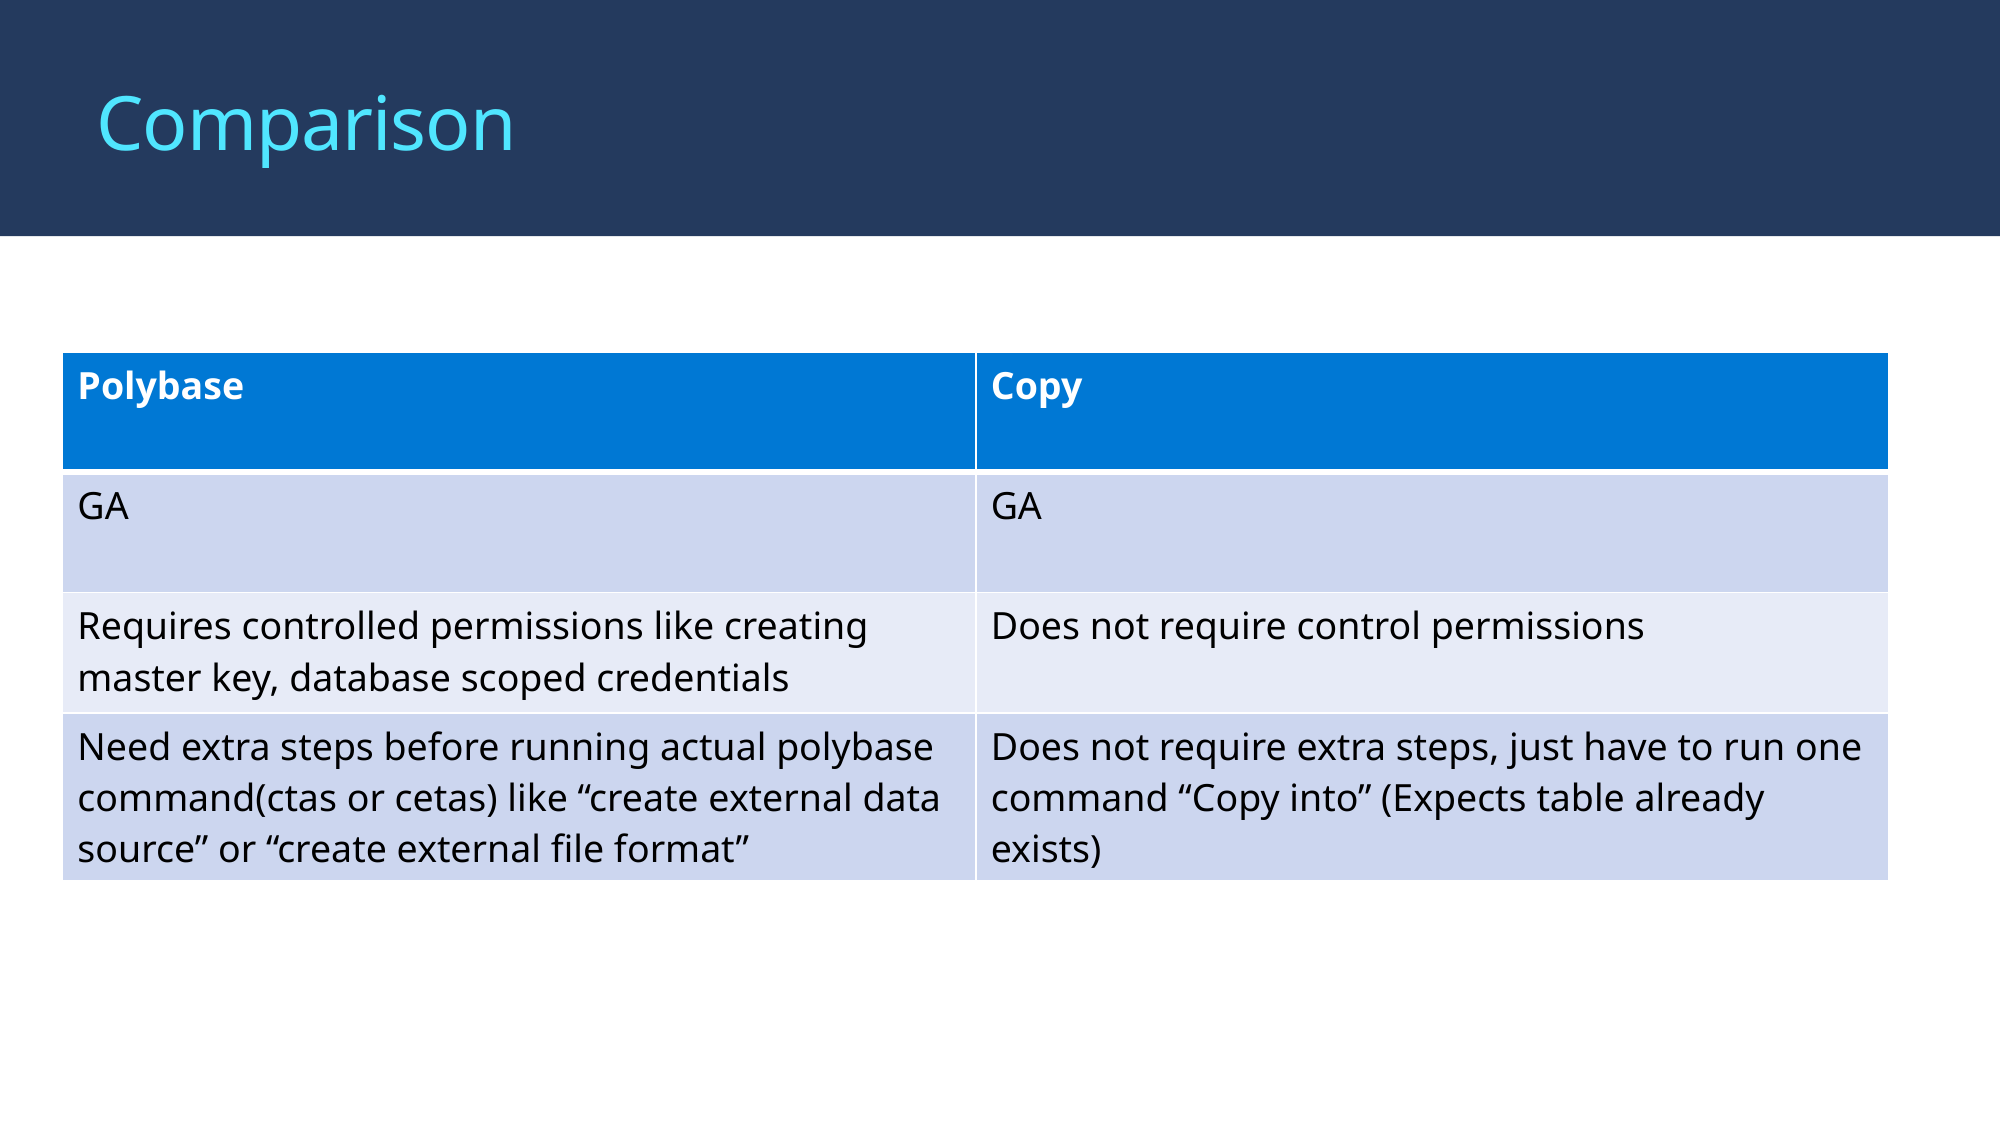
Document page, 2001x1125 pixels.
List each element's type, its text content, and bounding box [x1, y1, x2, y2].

table_cell GA [63, 475, 975, 592]
table_header Polybase [63, 353, 975, 469]
table_cell GA [977, 475, 1888, 592]
table_header Copy [977, 353, 1888, 469]
table_cell Requires controlled permissions like creating master key, database scoped credentials [63, 593, 975, 712]
table_cell Does not require extra steps, just have to run one command “Copy into” (Expects table already exists) [977, 714, 1888, 880]
table_cell Does not require control permissions [977, 593, 1888, 712]
title Comparison [96, 75, 1904, 166]
table_cell Need extra steps before running actual polybase command(ctas or cetas) like “create external data source” or “create external file format” [63, 714, 975, 880]
